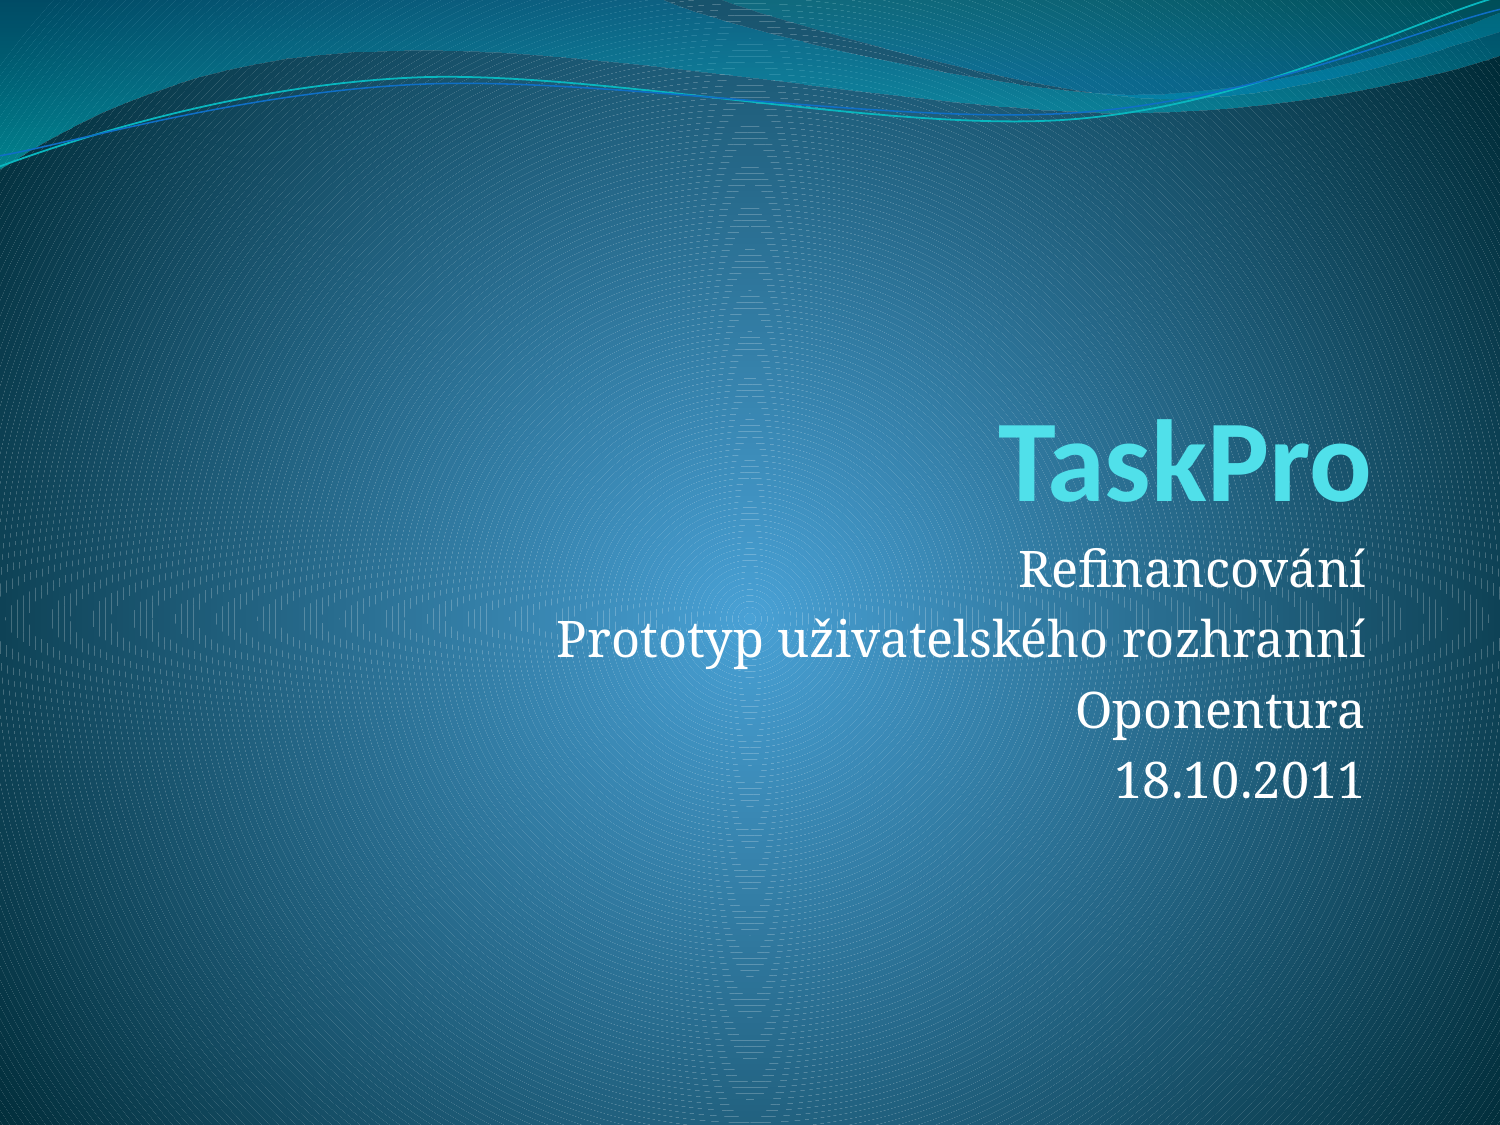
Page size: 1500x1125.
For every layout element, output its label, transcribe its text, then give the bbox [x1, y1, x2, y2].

title TaskPro [87, 224, 1376, 525]
subtitle Refinancování Prototyp uživatelského rozhranní Oponentura 18.10.2011 [87, 529, 1376, 818]
